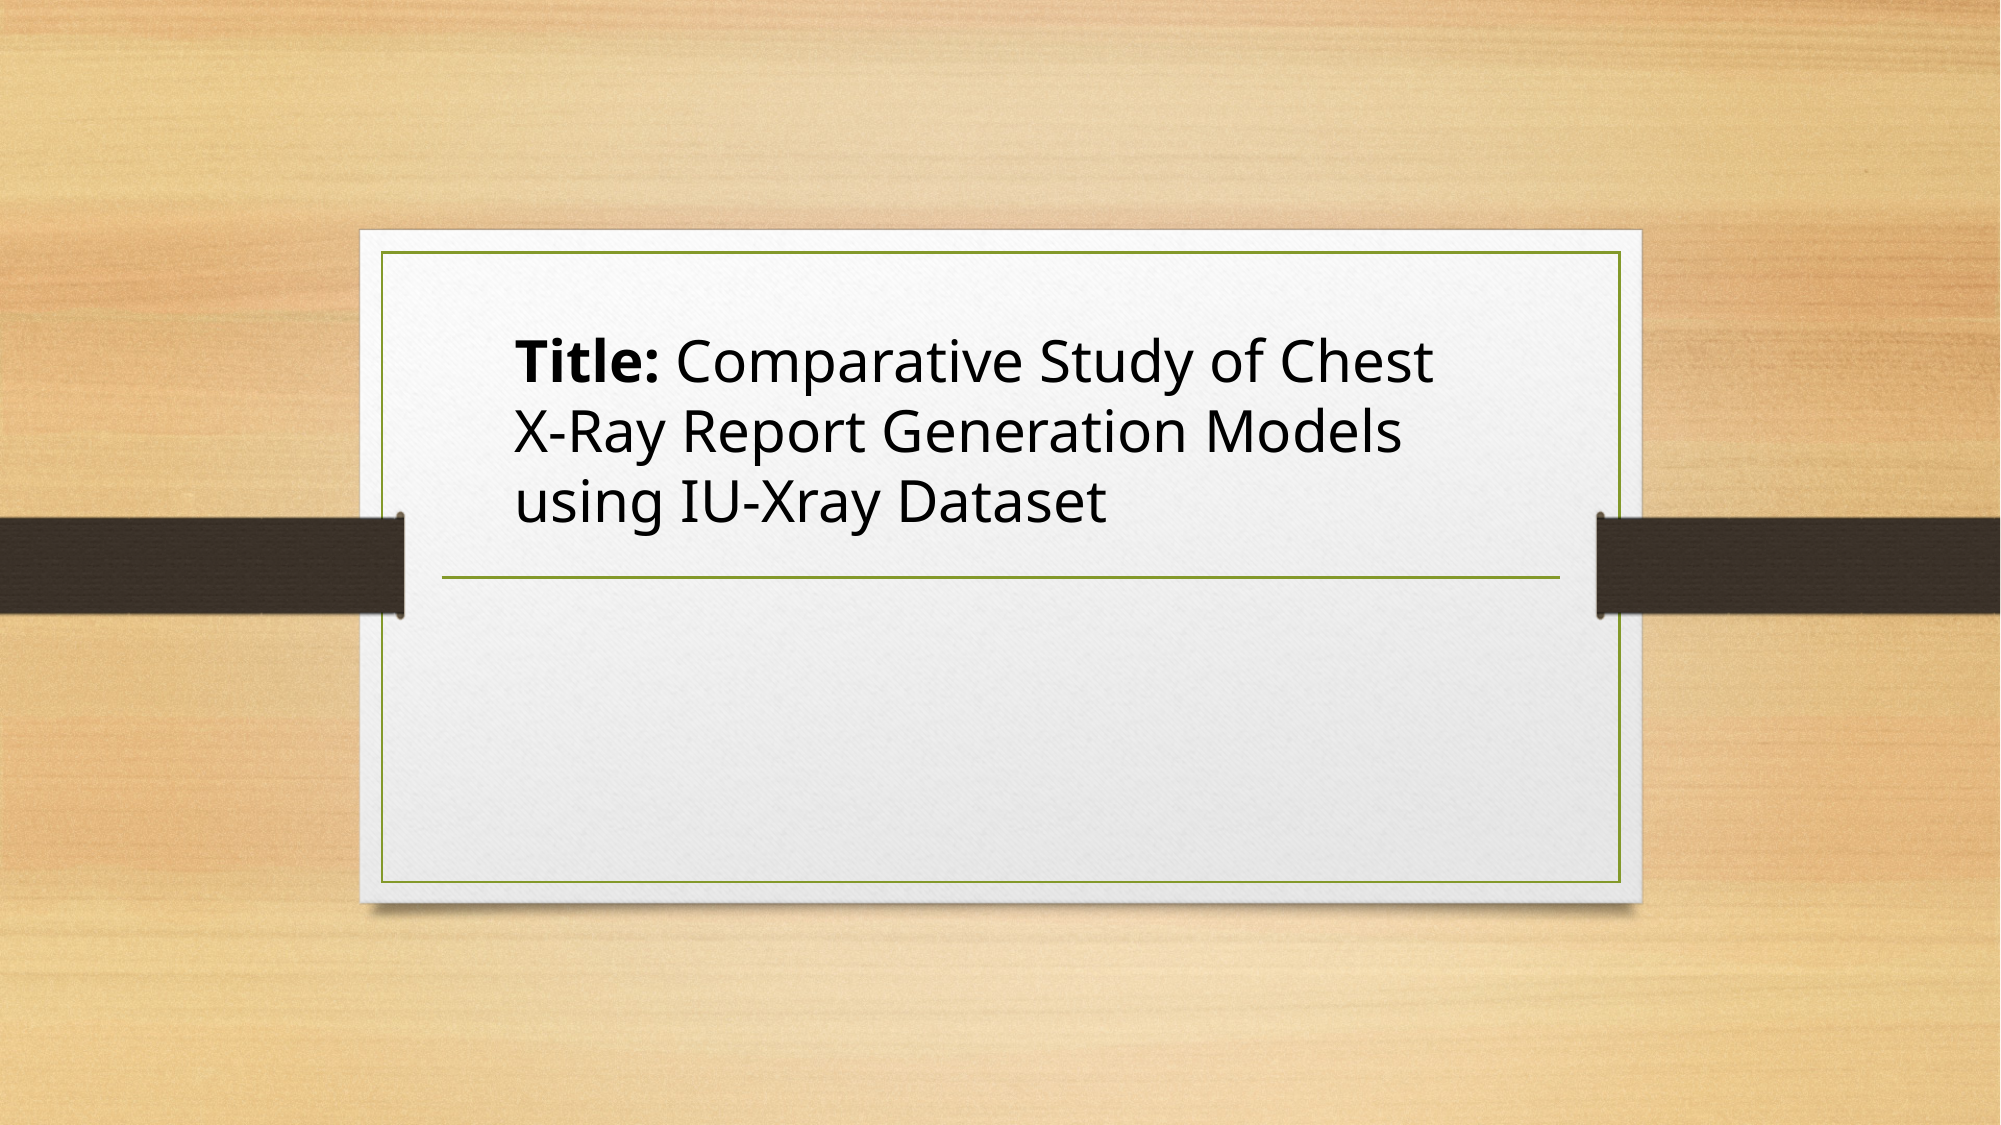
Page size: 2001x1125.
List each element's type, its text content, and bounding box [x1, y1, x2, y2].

picture [0, 0, 2001, 1125]
text_box Title: Comparative Study of Chest X-Ray Report Generation Models using IU-Xray Dataset [499, 316, 1501, 541]
